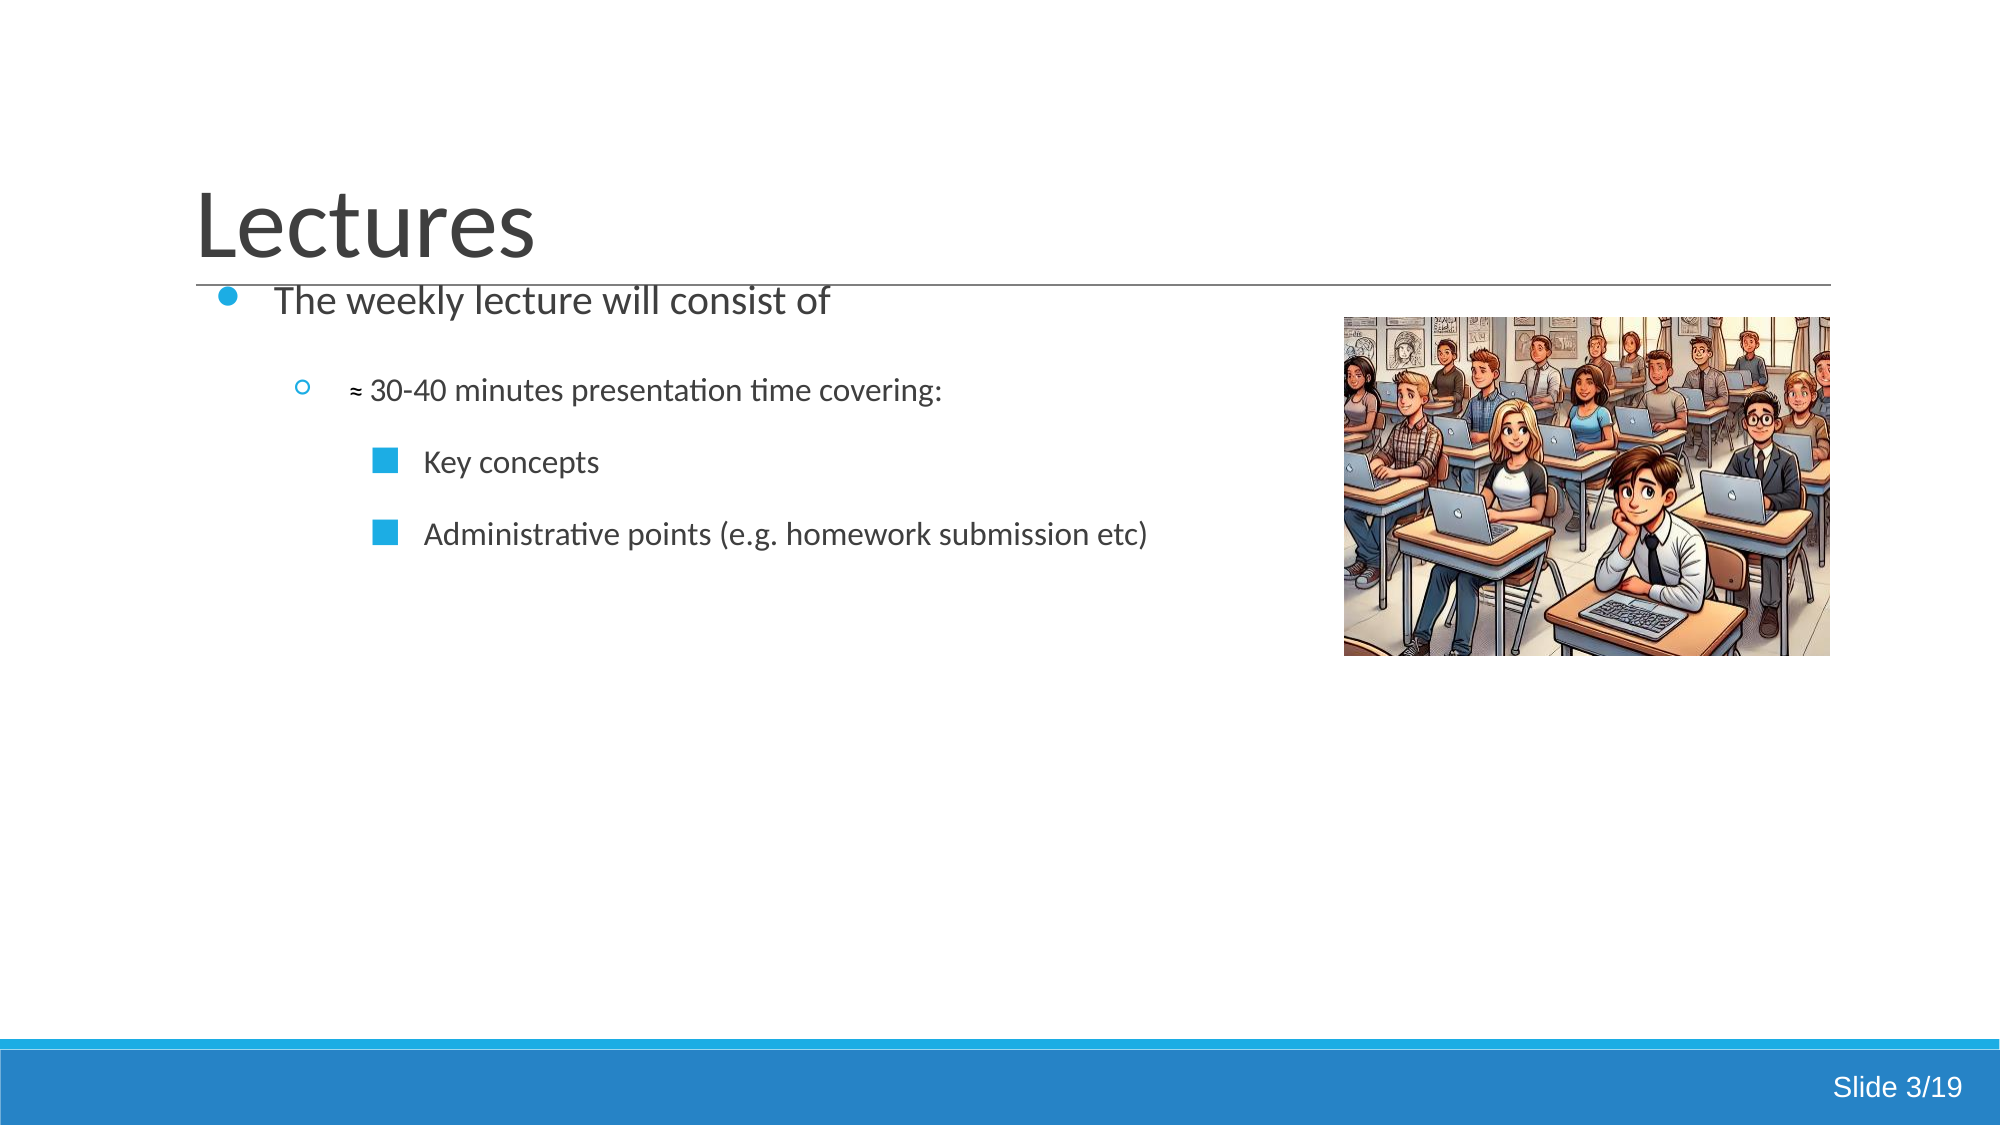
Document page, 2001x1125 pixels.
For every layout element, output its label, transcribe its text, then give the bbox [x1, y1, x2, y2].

picture [1343, 316, 1831, 656]
title Lectures [180, 47, 1830, 285]
text_box Slide 3/19 [1817, 1053, 2000, 1125]
text_box The weekly lecture will consist of ≈ 30-40 minutes presentation time covering: Key concepts Administrative points (e.g. homework submission etc) [198, 270, 1327, 856]
